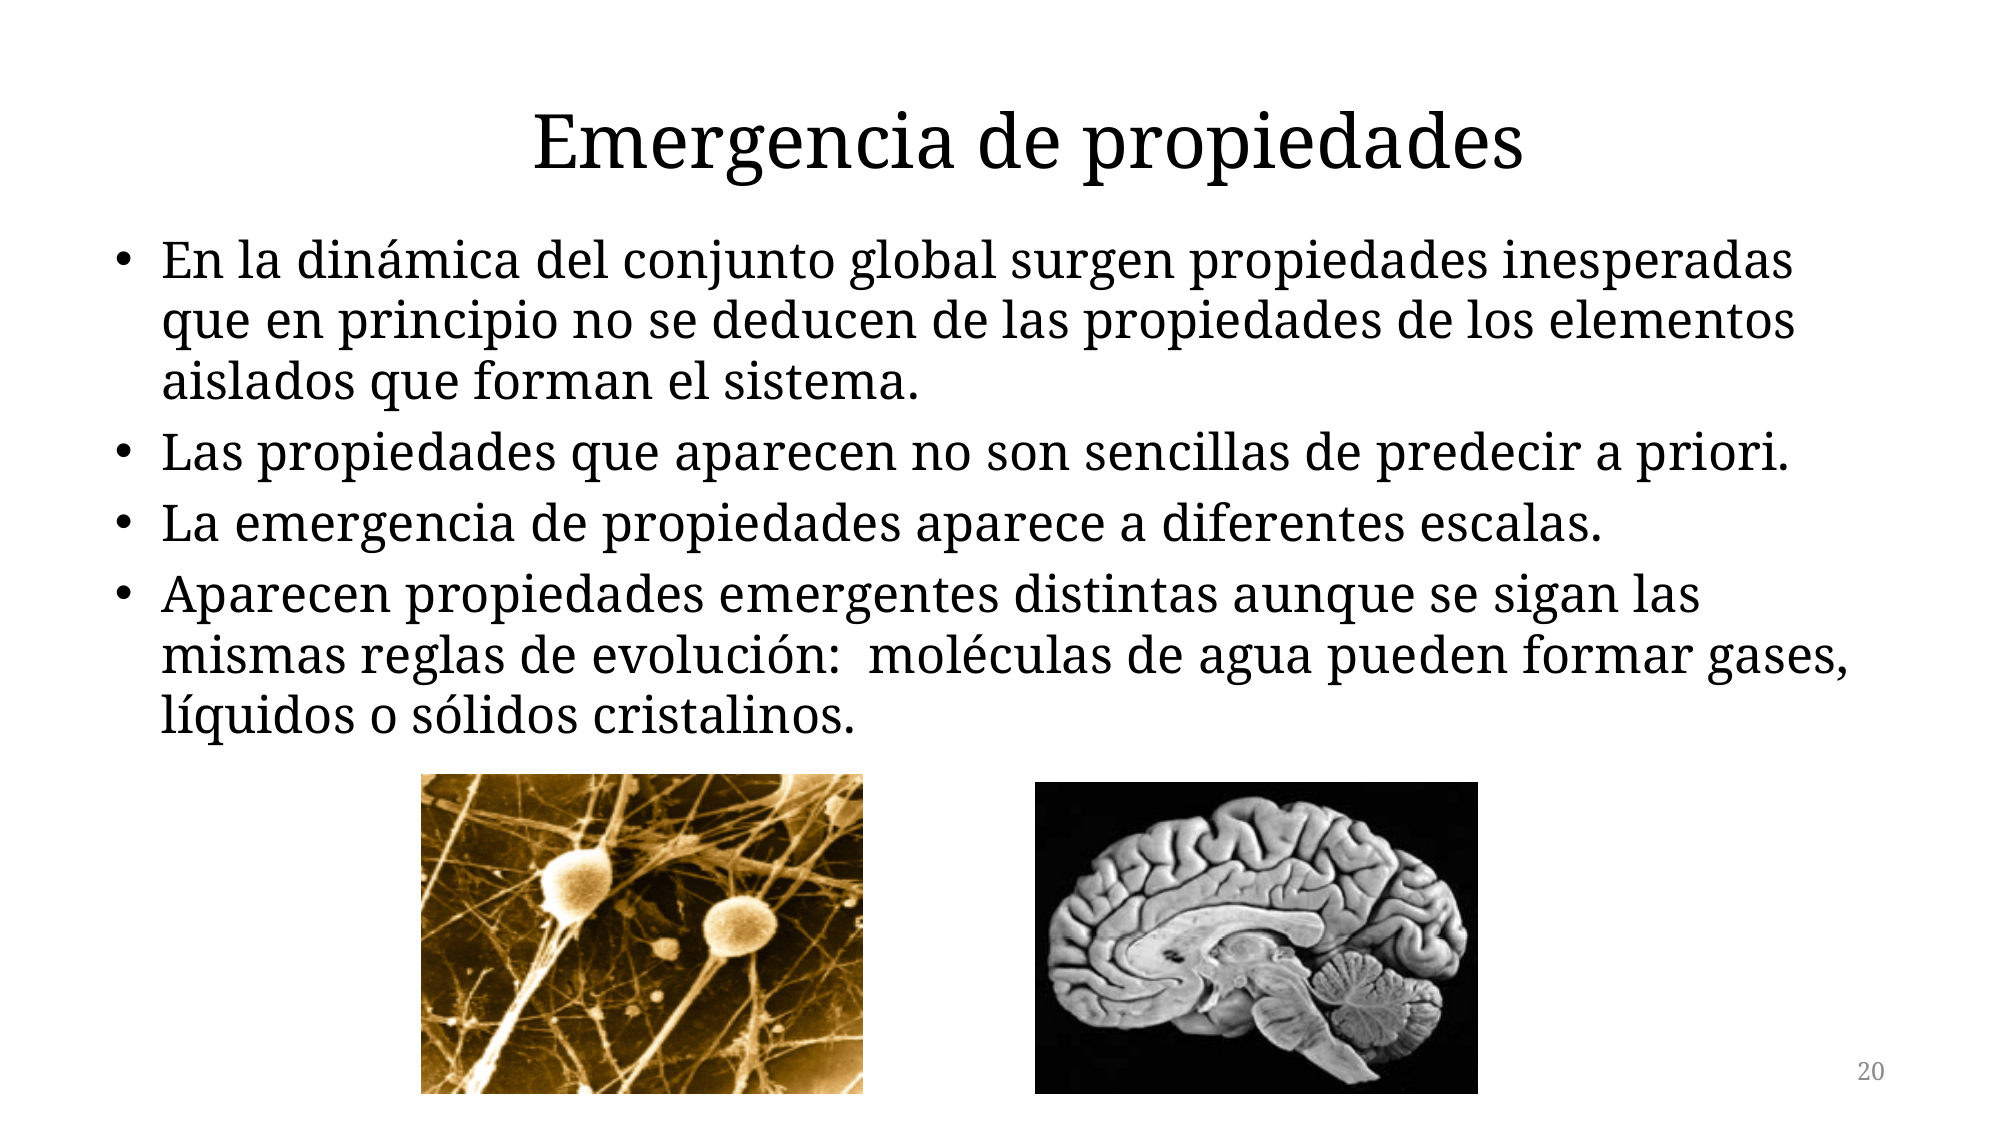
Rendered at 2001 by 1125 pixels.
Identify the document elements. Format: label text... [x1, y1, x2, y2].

title Emergencia de propiedades [99, 45, 1900, 220]
picture [1035, 782, 1478, 1095]
list En la dinámica del conjunto global surgen propiedades inesperadas que en principio no se deducen de las propiedades de los elementos aislados que forman el sistema. Las propiedades que aparecen no son sencillas de predecir a priori. La emergencia de propiedades aparece a diferentes escalas. Aparecen propiedades emergentes distintas aunque se sigan las mismas reglas de evolución: moléculas de agua pueden formar gases, líquidos o sólidos cristalinos. [99, 220, 1900, 764]
picture [420, 774, 864, 1095]
slide_number 20 [1478, 1042, 1900, 1103]
